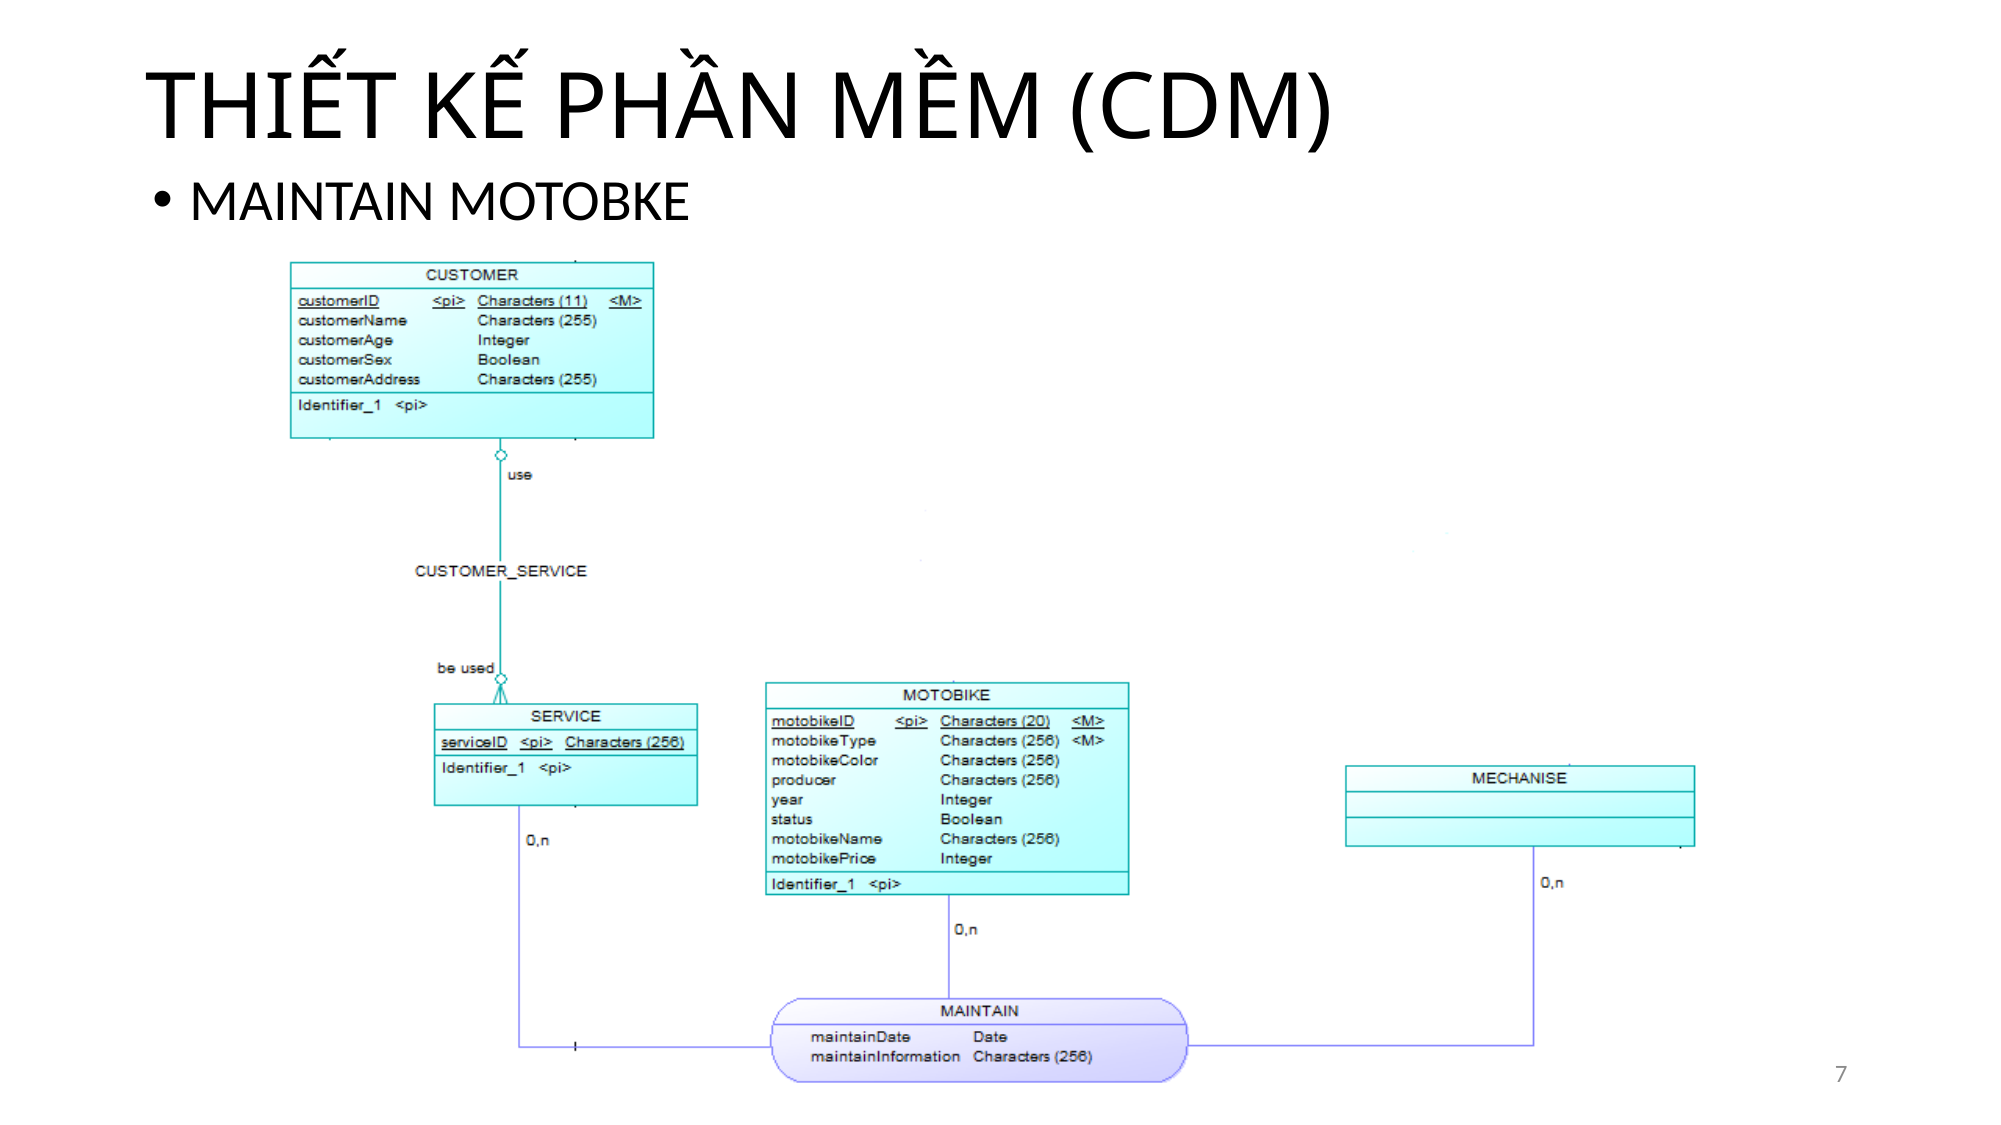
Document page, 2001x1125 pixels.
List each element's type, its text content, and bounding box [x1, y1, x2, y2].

list MAINTAIN MOTOBKE [137, 162, 1863, 1014]
picture [270, 240, 1730, 1095]
slide_number 7 [1412, 1042, 1863, 1103]
title THIẾT KẾ PHẦN MỀM (CDM) [130, 0, 1856, 218]
